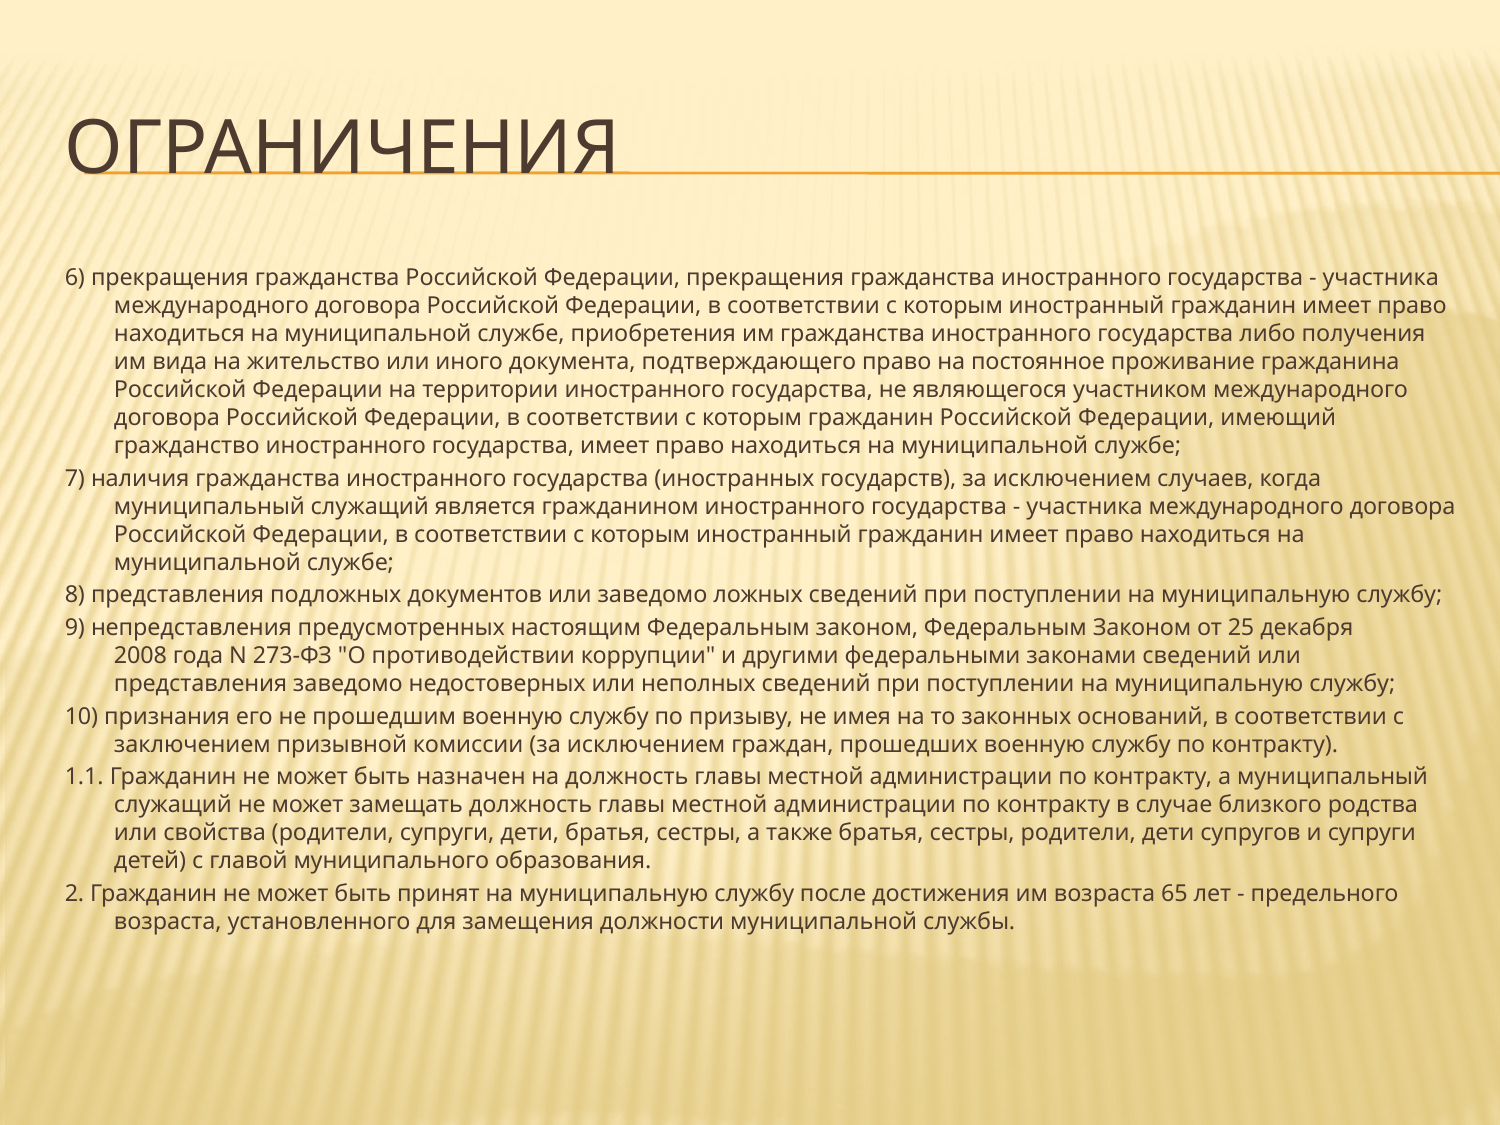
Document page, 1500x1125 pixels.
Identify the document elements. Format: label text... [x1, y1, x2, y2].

title Ограничения [50, 75, 1475, 213]
list 6) прекращения гражданства Российской Федерации, прекращения гражданства иностранного государства - участника международного договора Российской Федерации, в соответствии с которым иностранный гражданин имеет право находиться на муниципальной службе, приобретения им гражданства иностранного государства либо получения им вида на жительство или иного документа, подтверждающего право на постоянное проживание гражданина Российской Федерации на территории иностранного государства, не являющегося участником международного договора Российской Федерации, в соответствии с которым гражданин Российской Федерации, имеющий гражданство иностранного государства, имеет право находиться на муниципальной службе; 7) наличия гражданства иностранного государства (иностранных государств), за исключением случаев, когда муниципальный служащий является гражданином иностранного государства - участника международного договора Российской Федерации, в соответствии с которым иностранный гражданин имеет право находиться на муниципальной службе; 8) представления подложных документов или заведомо ложных сведений при поступлении на муниципальную службу; 9) непредставления предусмотренных настоящим Федеральным законом, Федеральным Законом от 25 декабря 2008 года N 273-ФЗ "О противодействии коррупции" и другими федеральными законами сведений или представления заведомо недостоверных или неполных сведений при поступлении на муниципальную службу; 10) признания его не прошедшим военную службу по призыву, не имея на то законных оснований, в соответствии с заключением призывной комиссии (за исключением граждан, прошедших военную службу по контракту). 1.1. Гражданин не может быть назначен на должность главы местной администрации по контракту, а муниципальный служащий не может замещать должность главы местной администрации по контракту в случае близкого родства или свойства (родители, супруги, дети, братья, сестры, а также братья, сестры, родители, дети супругов и супруги детей) с главой муниципального образования. 2. Гражданин не может быть принят на муниципальную службу после достижения им возраста 65 лет - предельного возраста, установленного для замещения должности муниципальной службы. [50, 254, 1475, 998]
